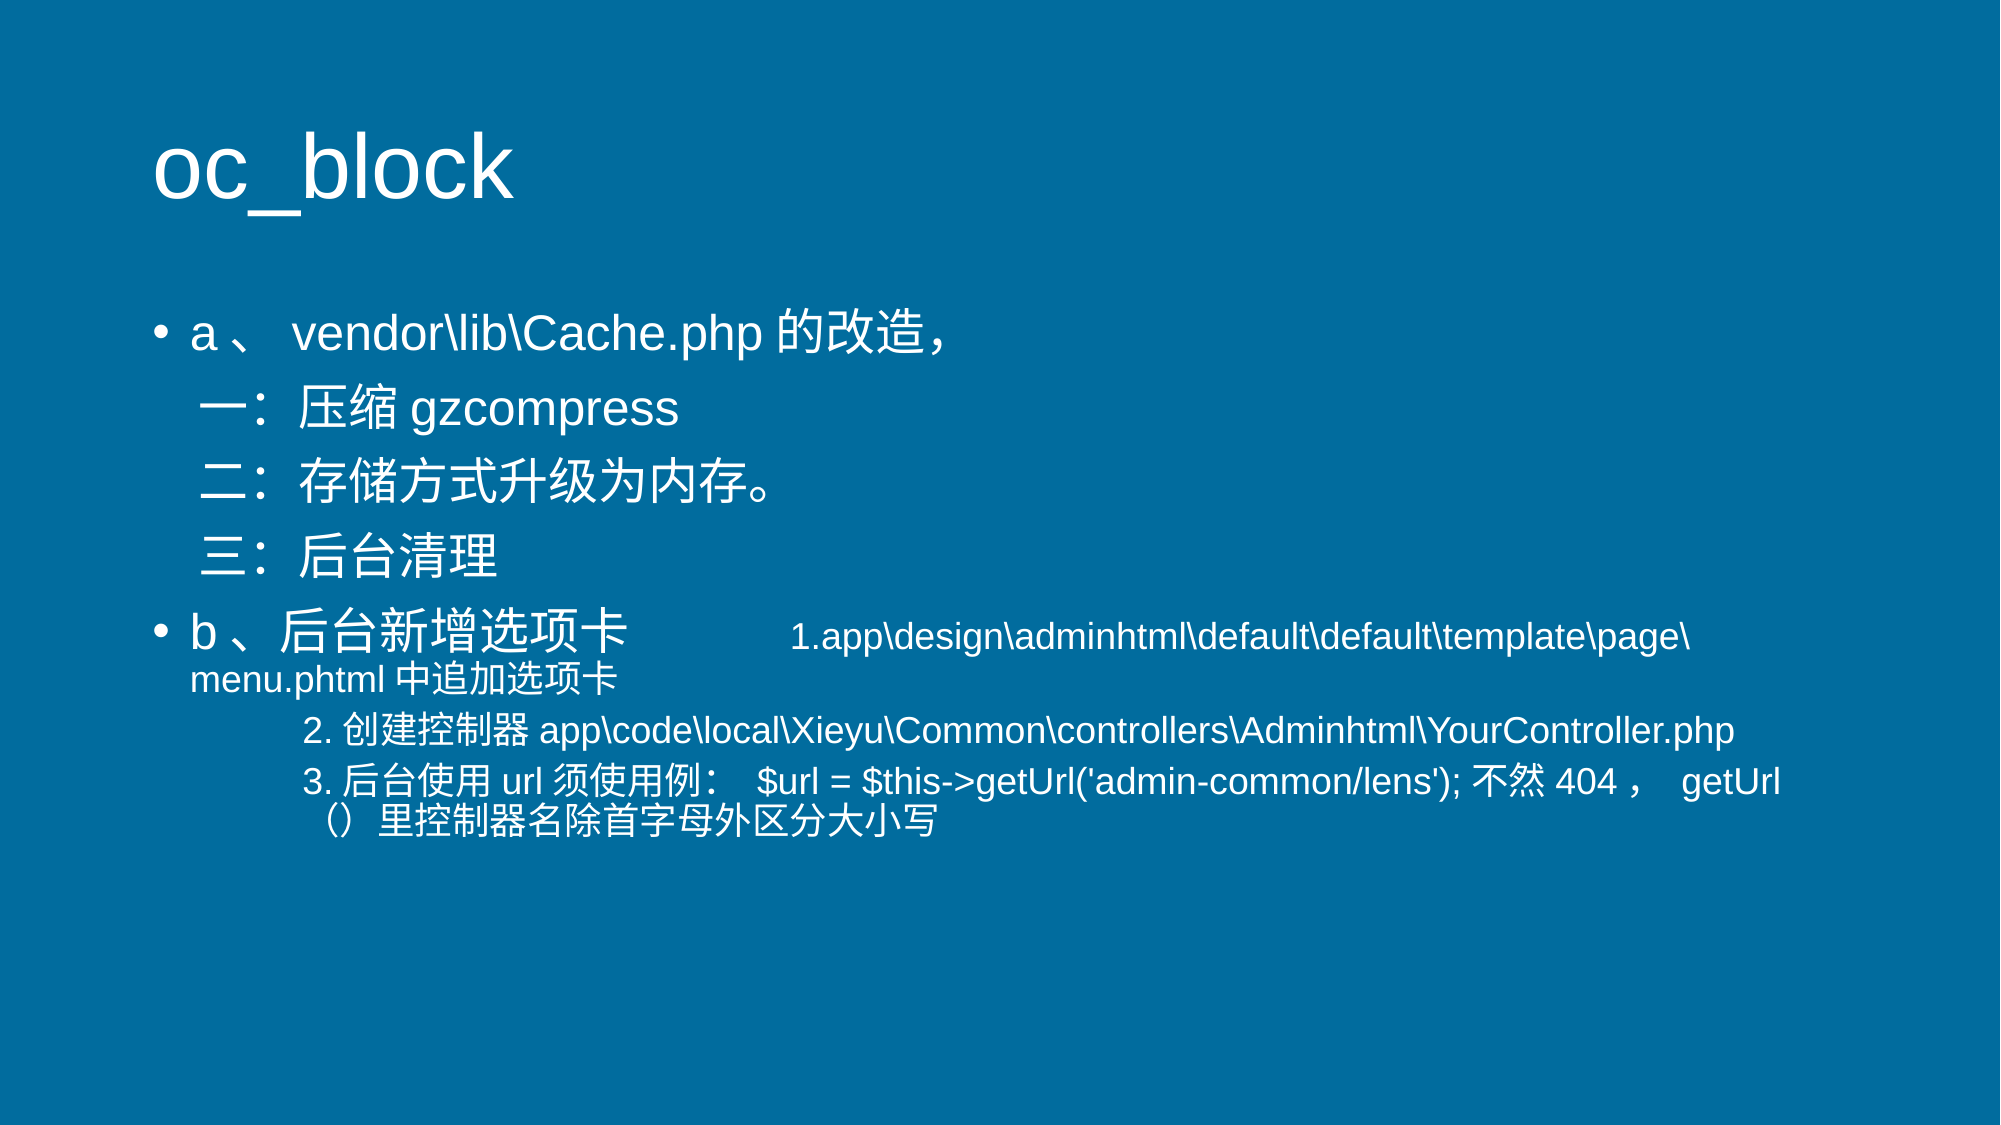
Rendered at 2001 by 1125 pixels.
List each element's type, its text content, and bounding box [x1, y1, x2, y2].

title oc_block [137, 59, 1863, 278]
list a、vendor\lib\Cache.php的改造， 一：压缩gzcompress 二：存储方式升级为内存。 三：后台清理 b、后台新增选项卡 1.app\design\adminhtml\default\default\template\page\menu.phtml中追加选项卡 2.创建控制器app\code\local\Xieyu\Common\controllers\Adminhtml\YourController.php 3.后台使用url须使用例： $url = $this->getUrl('admin-common/lens');不然404， getUrl（）里控制器名除首字母外区分大小写 [137, 299, 1863, 1014]
